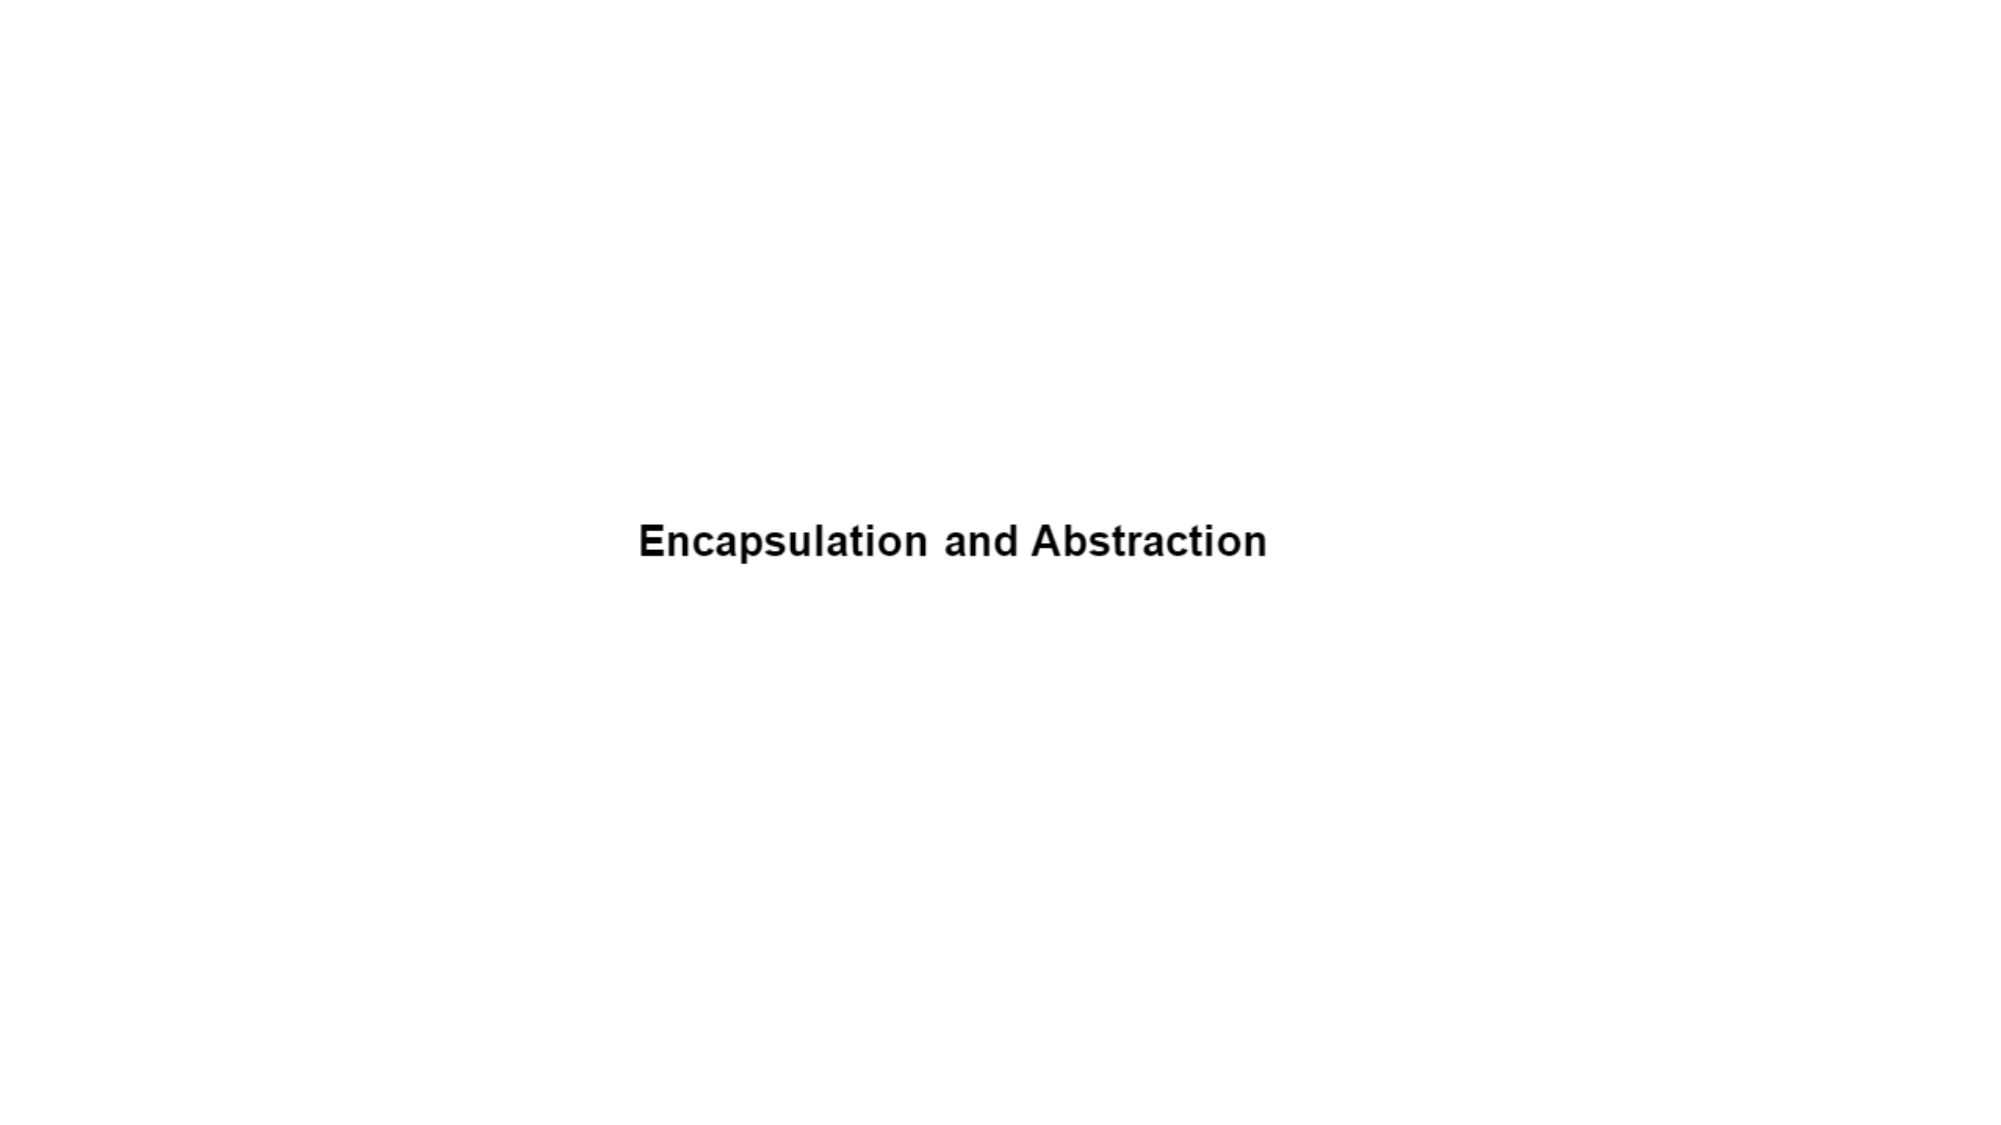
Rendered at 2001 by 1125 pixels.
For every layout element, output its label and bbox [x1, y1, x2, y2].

picture [636, 481, 1364, 644]
